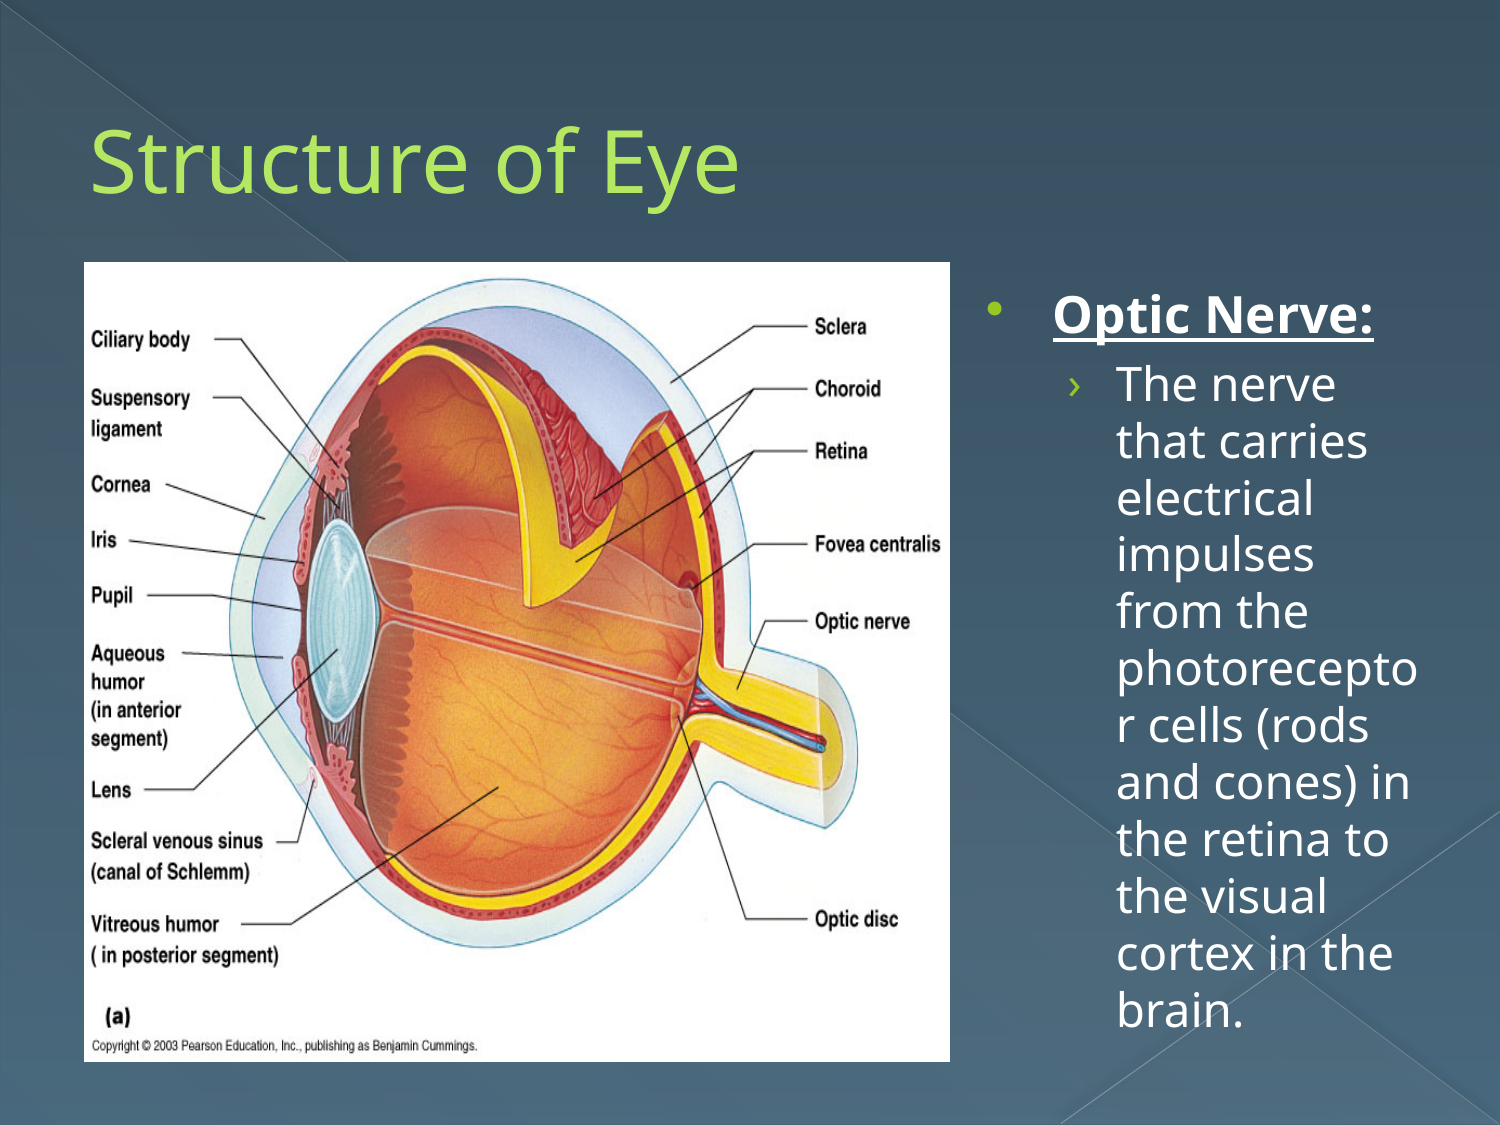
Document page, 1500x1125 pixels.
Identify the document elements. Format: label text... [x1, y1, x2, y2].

list Optic Nerve: The nerve that carries electrical impulses from the photoreceptor cells (rods and cones) in the retina to the visual cortex in the brain. [962, 275, 1438, 1050]
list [84, 262, 951, 1062]
title Structure of Eye [75, 43, 1425, 274]
